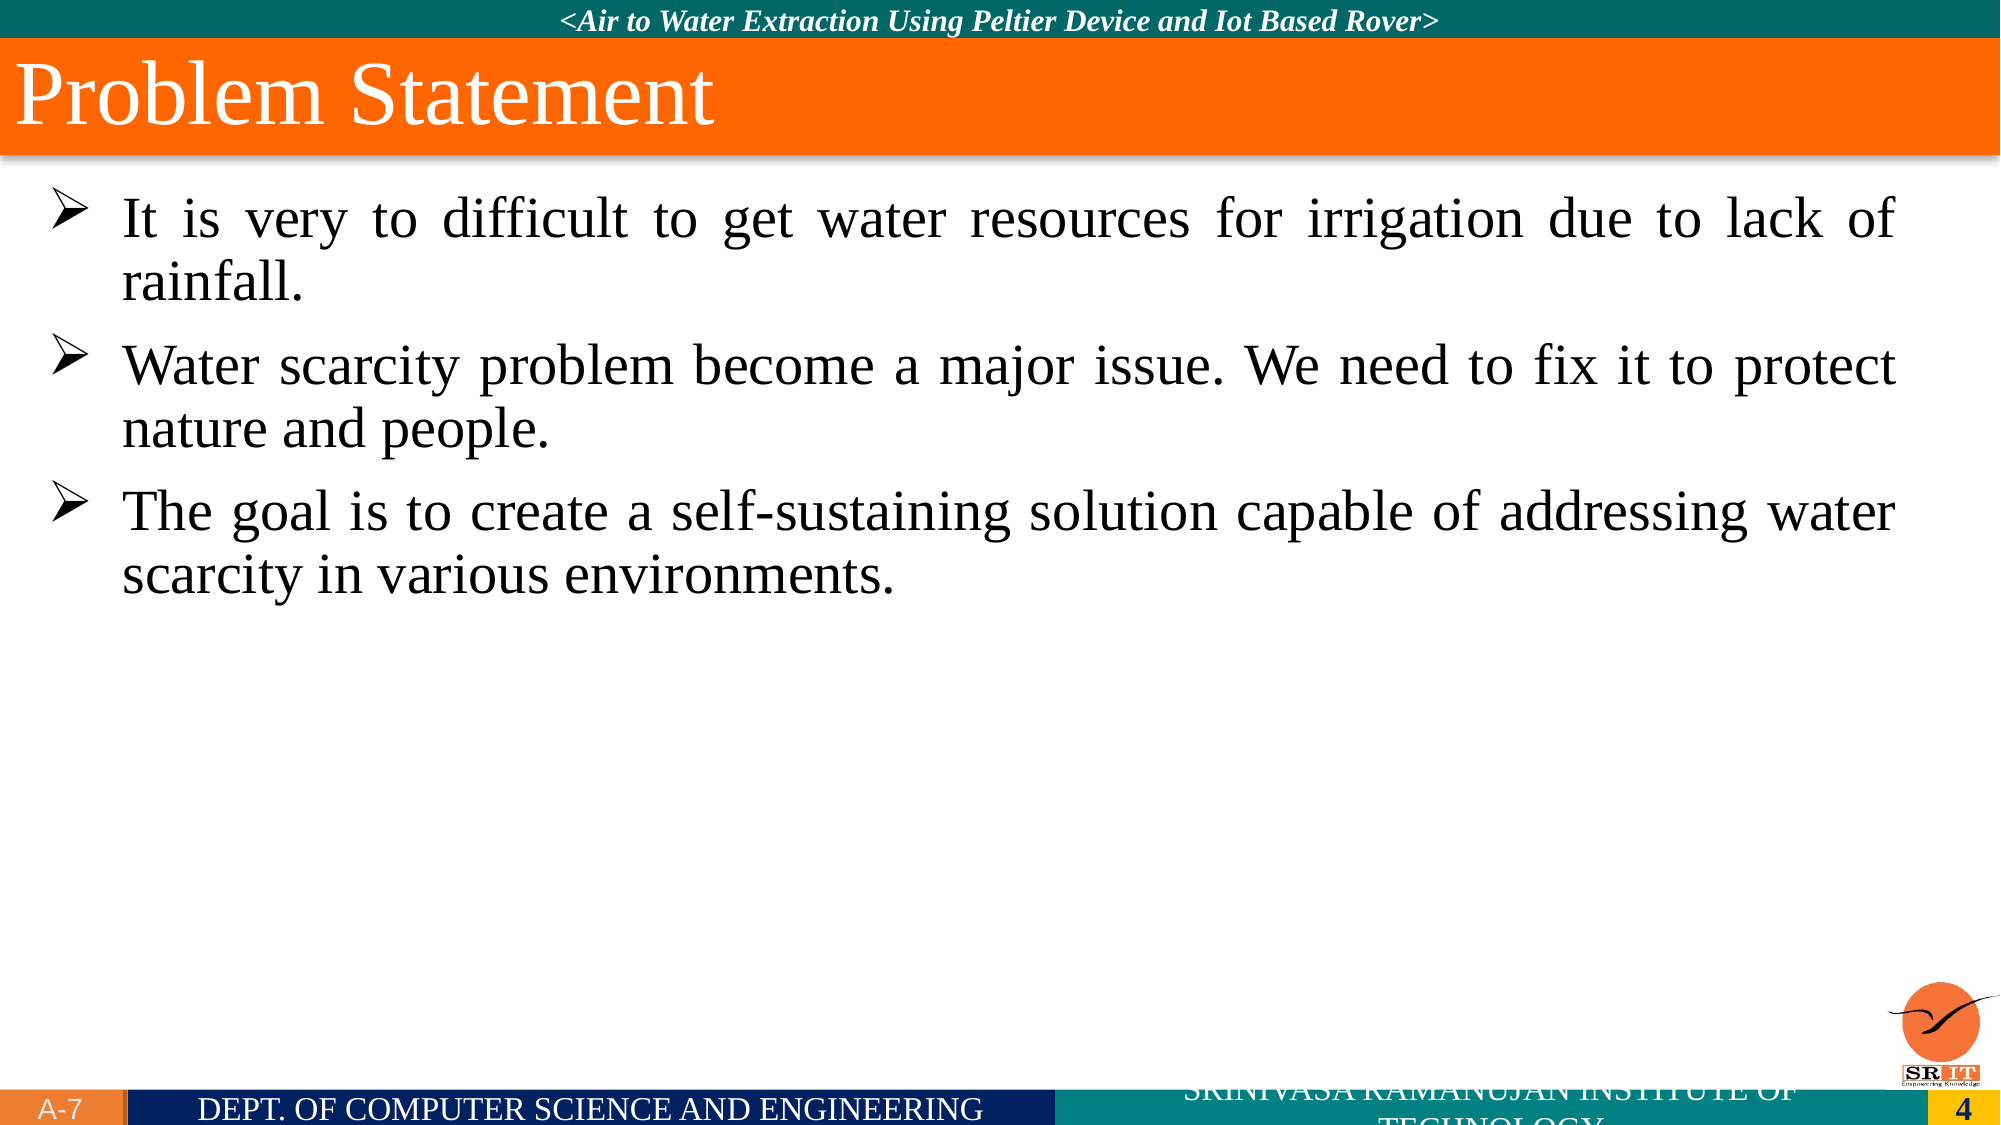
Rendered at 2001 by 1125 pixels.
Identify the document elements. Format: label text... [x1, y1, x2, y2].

text_box A-7 [0, 1090, 123, 1125]
title Problem Statement [0, 38, 2000, 156]
picture [1887, 977, 2000, 1090]
list It is very to difficult to get water resources for irrigation due to lack of rainfall. Water scarcity problem become a major issue. We need to fix it to protect nature and people. The goal is to create a self-sustaining solution capable of addressing water scarcity in various environments. [32, 179, 1913, 1013]
